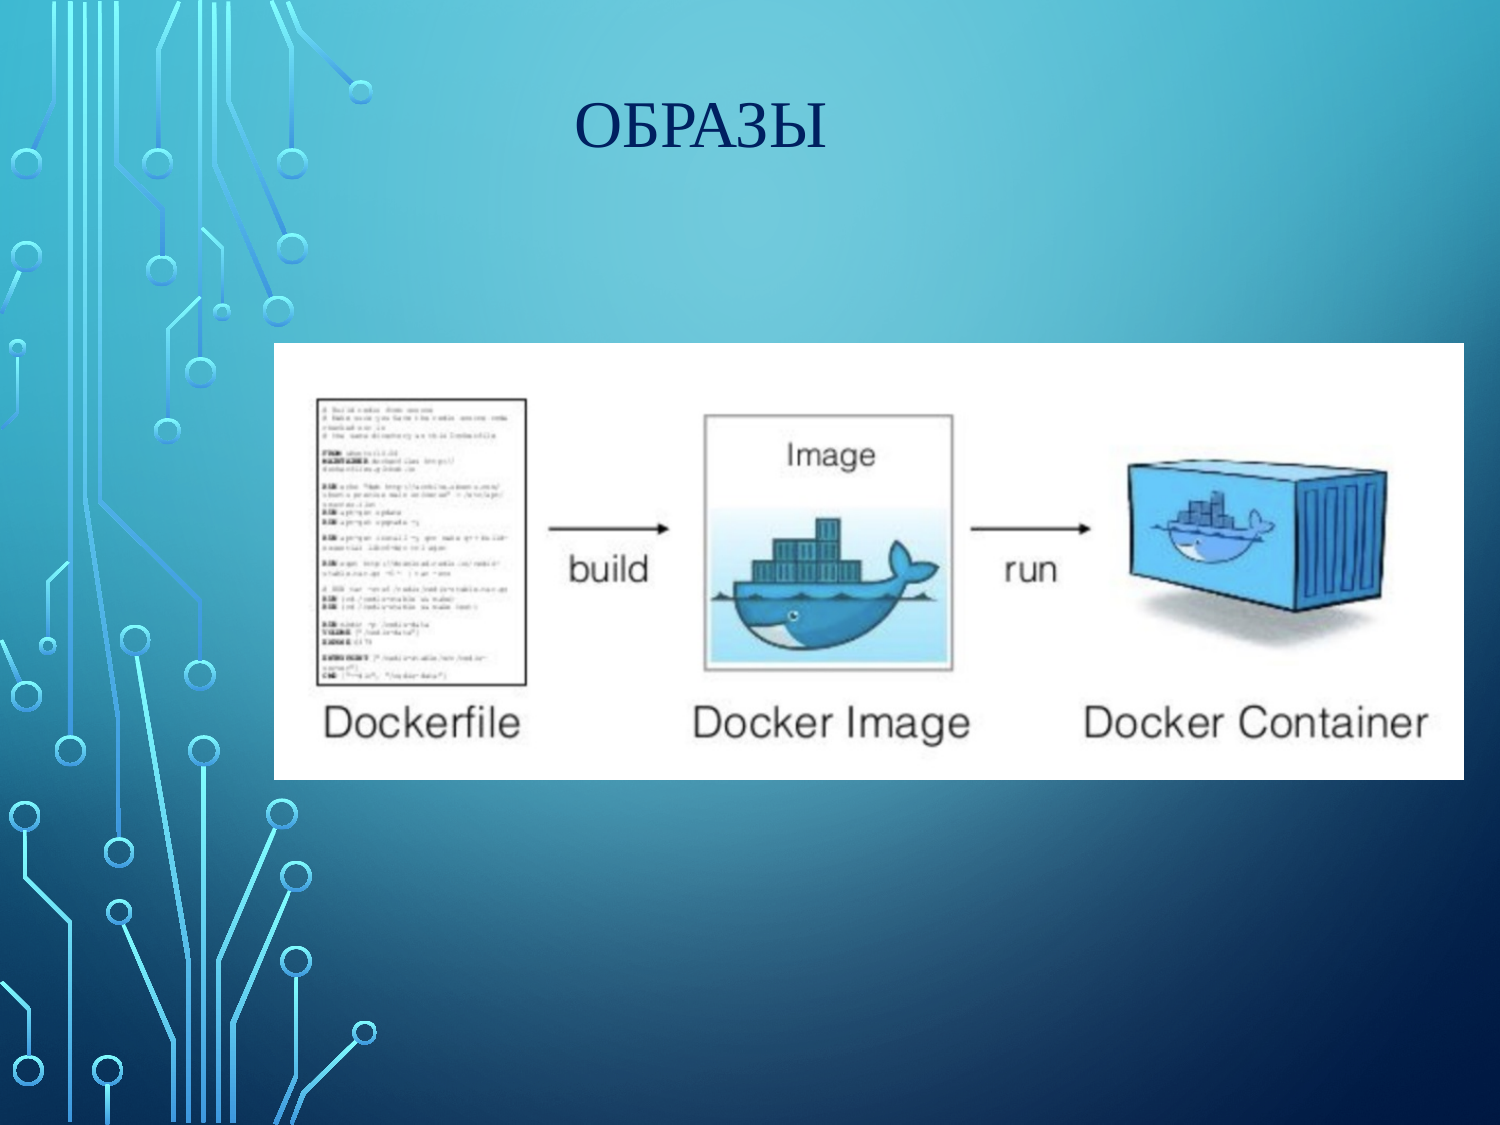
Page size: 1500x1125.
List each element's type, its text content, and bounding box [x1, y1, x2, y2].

picture [274, 342, 1464, 780]
title ОБРАЗЫ [559, 0, 1500, 170]
